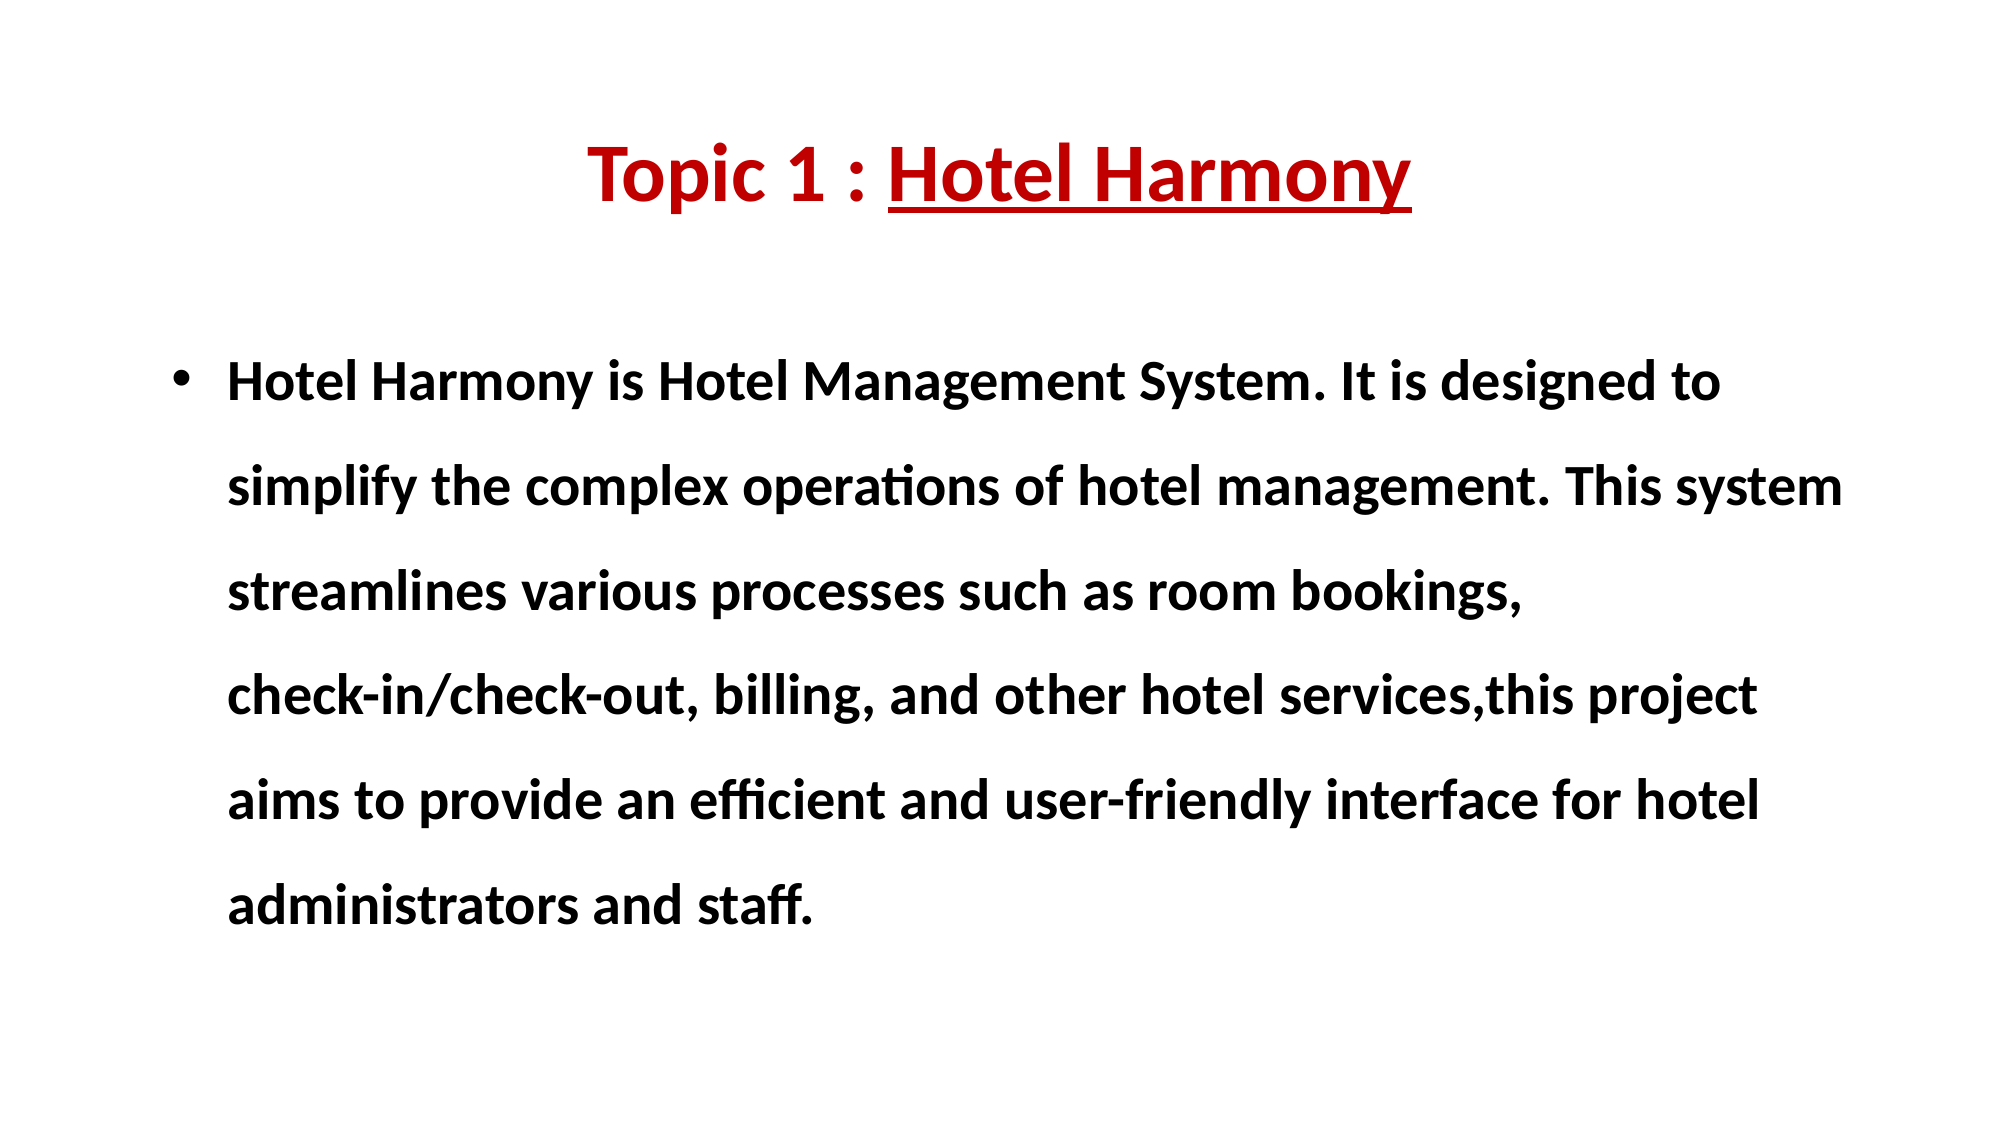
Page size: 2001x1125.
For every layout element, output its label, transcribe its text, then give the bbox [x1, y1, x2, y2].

title Topic 1 : Hotel Harmony [137, 59, 1863, 278]
list Hotel Harmony is Hotel Management System. It is designed to simplify the complex operations of hotel management. This system streamlines various processes such as room bookings, check-in/check-out, billing, and other hotel services,this project aims to provide an efficient and user-friendly interface for hotel administrators and staff. [137, 299, 1863, 1014]
